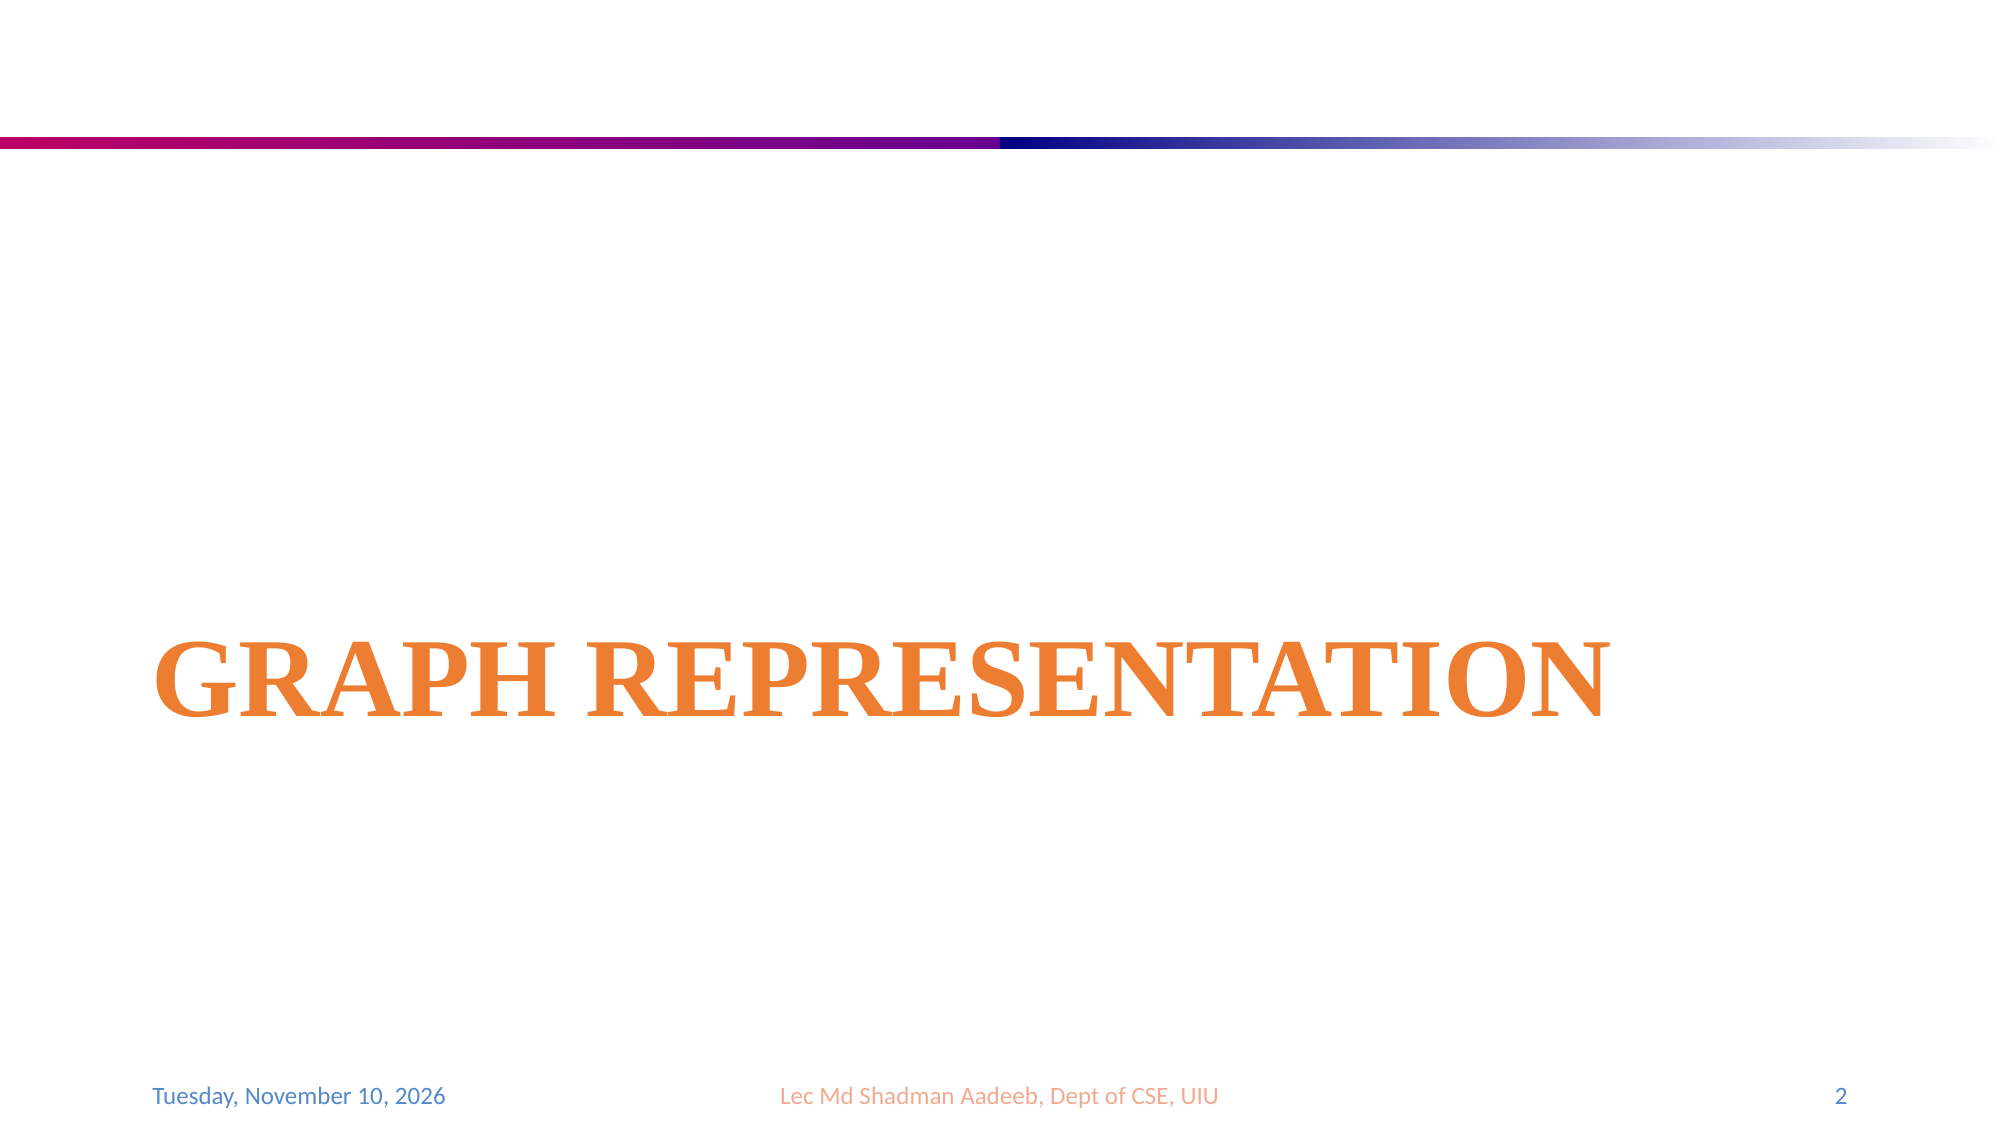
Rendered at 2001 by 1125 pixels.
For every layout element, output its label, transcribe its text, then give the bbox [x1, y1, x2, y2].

footer Lec Md Shadman Aadeeb, Dept of CSE, UIU [662, 1065, 1338, 1125]
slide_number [137, 1065, 588, 1125]
title GRAPH REPRESENTATION [136, 280, 1862, 749]
slide_number 2 [1412, 1065, 1863, 1125]
